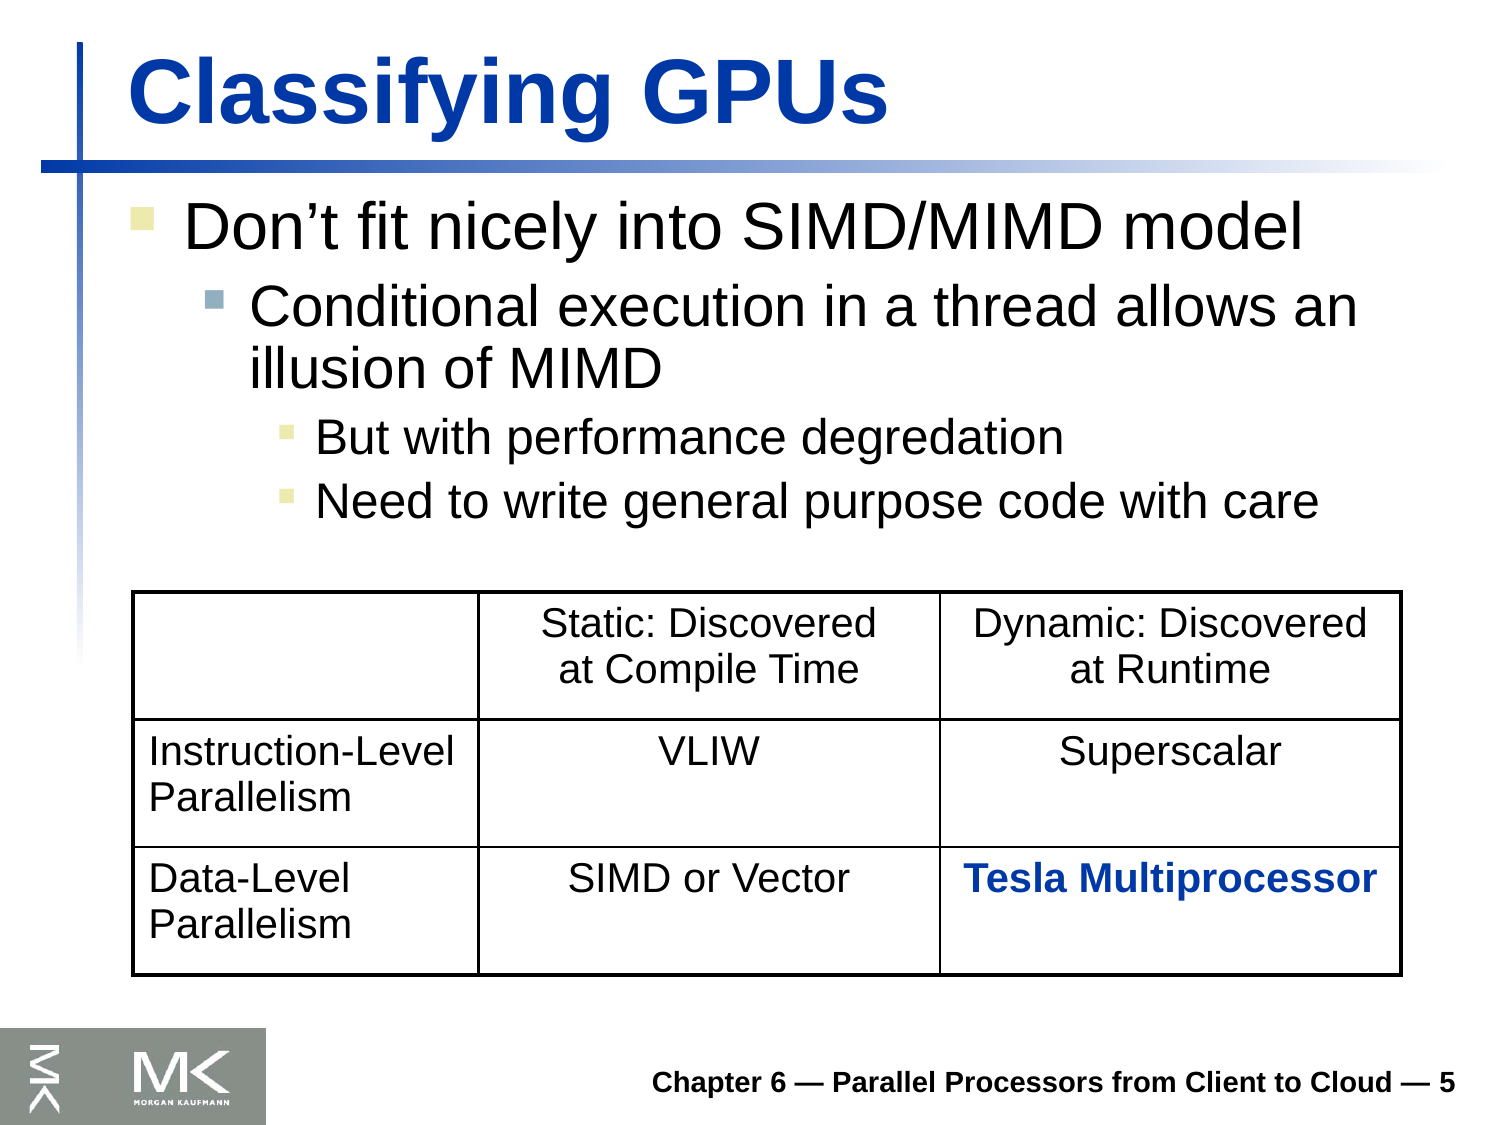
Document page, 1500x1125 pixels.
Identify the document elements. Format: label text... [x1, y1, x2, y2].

list Don’t fit nicely into SIMD/MIMD model Conditional execution in a thread allows an illusion of MIMD But with performance degredation Need to write general purpose code with care [112, 184, 1469, 574]
table_cell SIMD or Vector [480, 848, 939, 973]
table_header Static: Discovered at Compile Time [480, 594, 939, 718]
table_cell VLIW [480, 721, 939, 846]
footer Chapter 6 — Parallel Processors from Client to Cloud — 5 [277, 1046, 1471, 1106]
table_cell Data-Level Parallelism [135, 848, 477, 973]
table_cell Tesla Multiprocessor [941, 848, 1399, 973]
table_header [135, 594, 477, 718]
title Classifying GPUs [112, 23, 1468, 149]
table_cell Superscalar [941, 721, 1399, 846]
table_cell Instruction-Level Parallelism [135, 721, 477, 846]
table_header Dynamic: Discovered at Runtime [941, 594, 1399, 718]
picture [0, 1028, 266, 1125]
